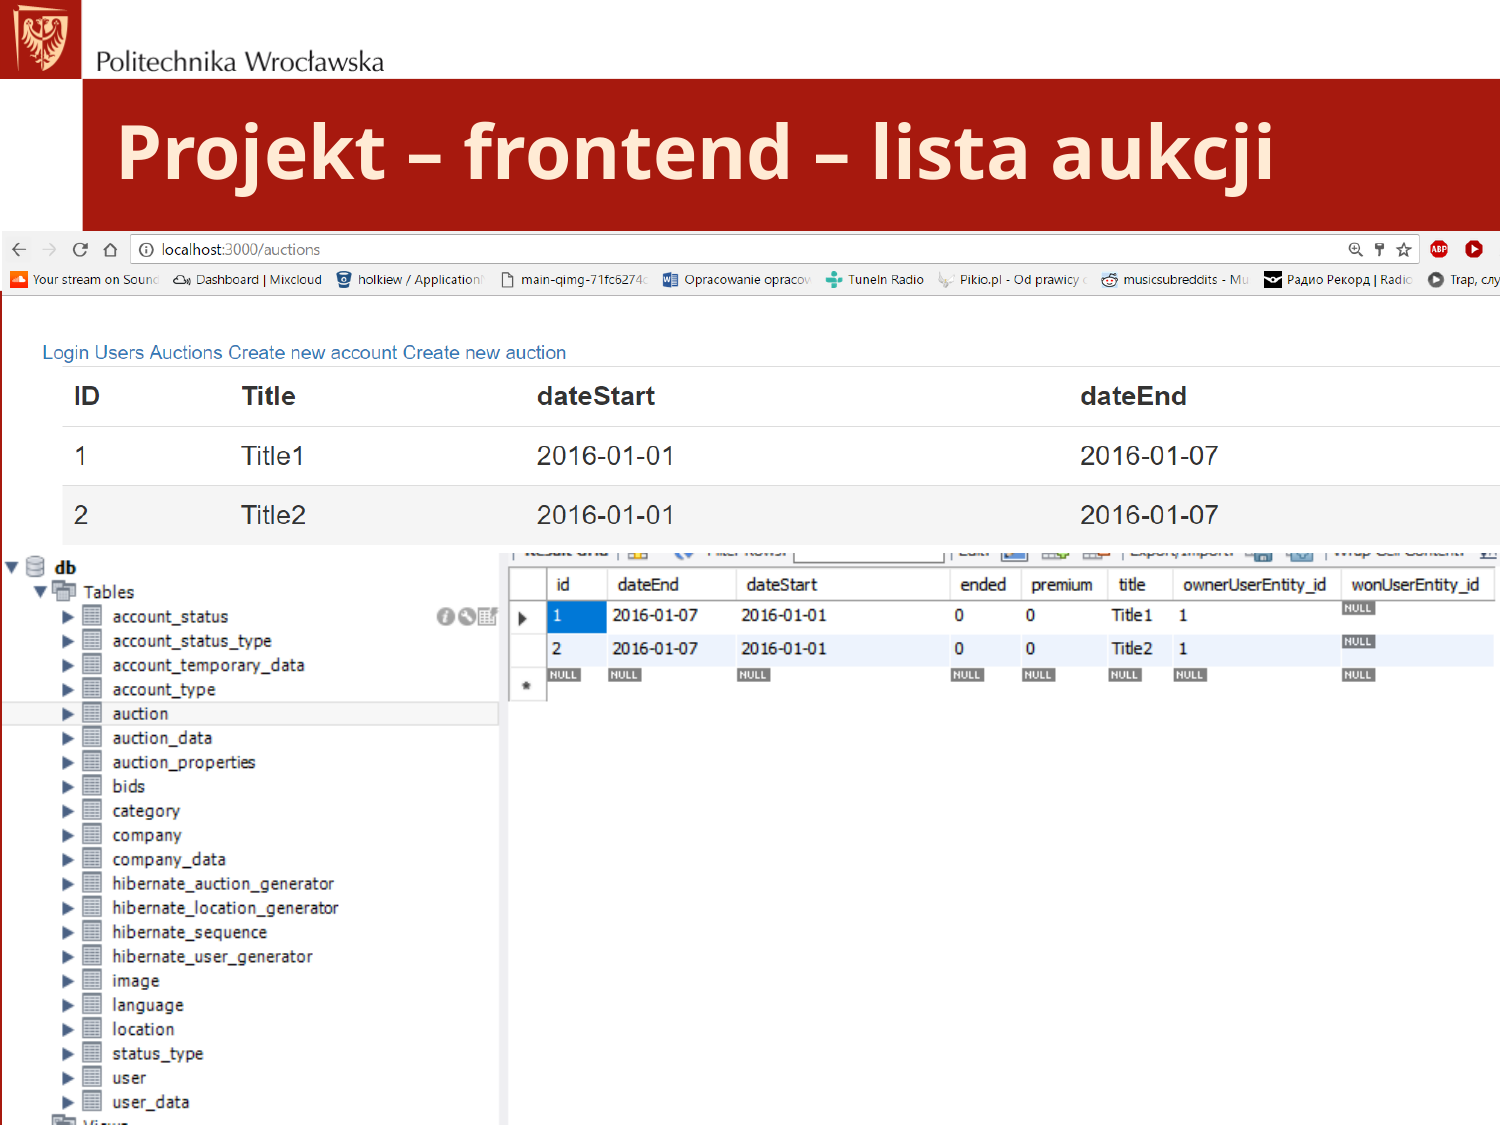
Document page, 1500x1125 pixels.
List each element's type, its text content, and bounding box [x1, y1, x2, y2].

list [2, 231, 1500, 553]
picture [0, 0, 384, 79]
title Projekt – frontend – lista aukcji [100, 103, 1483, 197]
picture [2, 553, 1500, 1125]
